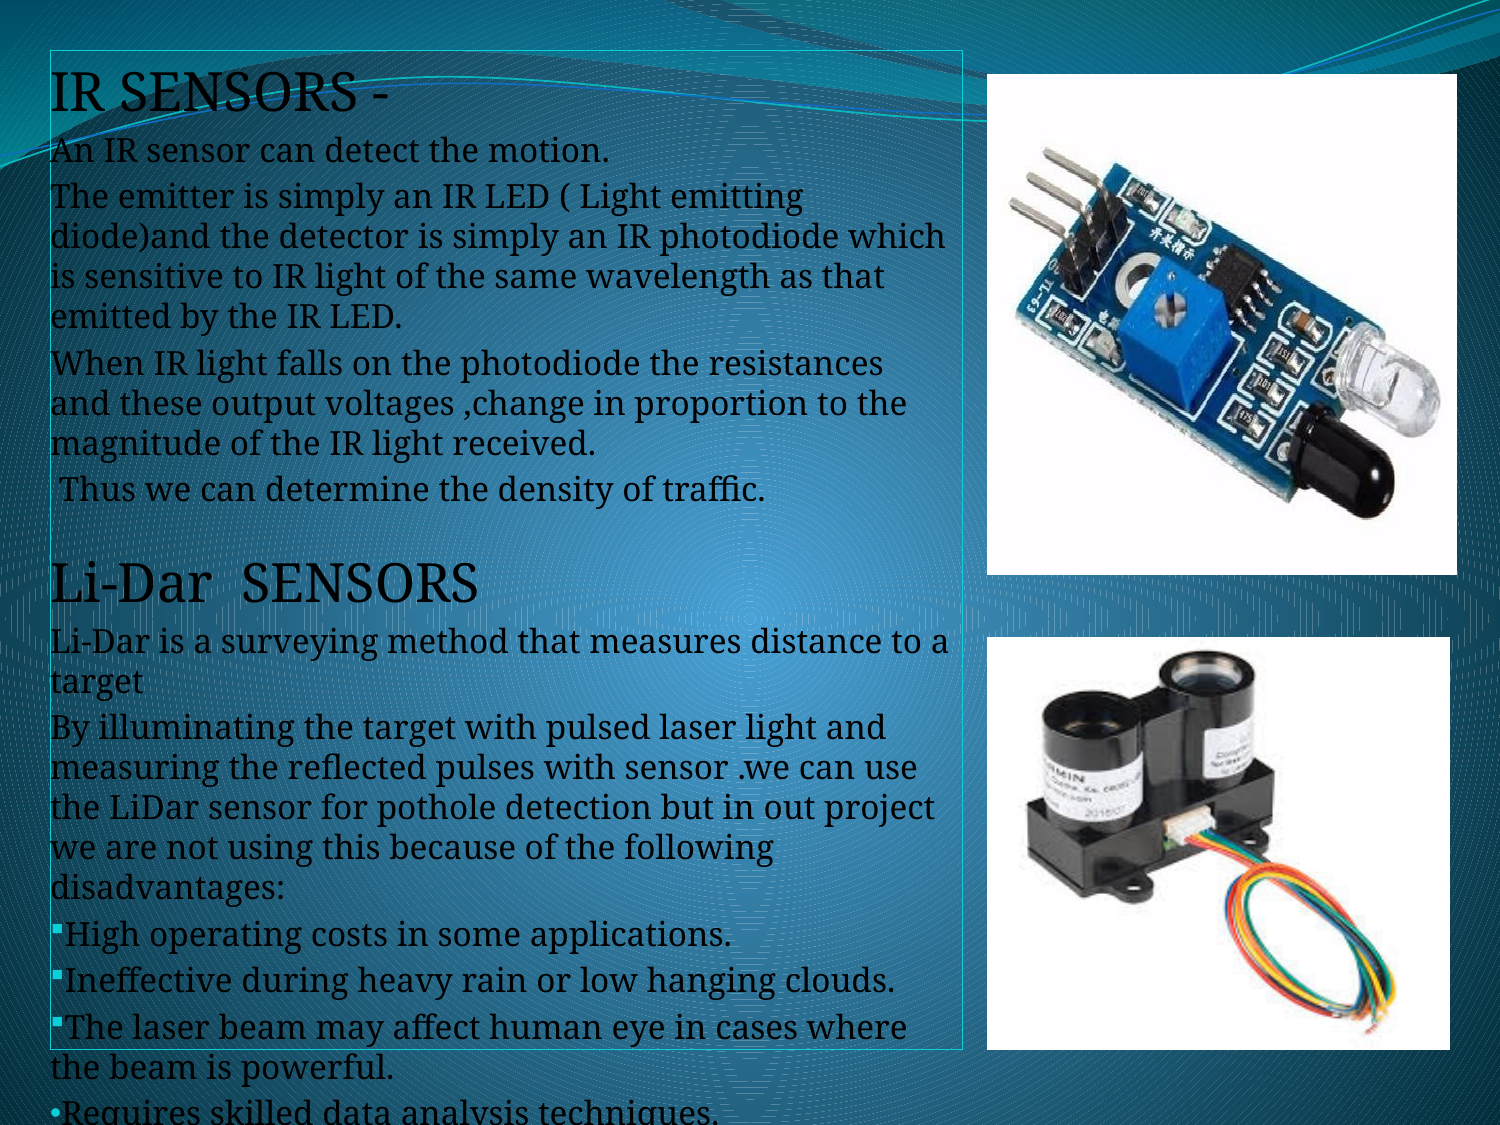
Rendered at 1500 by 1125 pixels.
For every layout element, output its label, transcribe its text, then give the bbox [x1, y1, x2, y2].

subtitle IR SENSORS - An IR sensor can detect the motion. The emitter is simply an IR LED ( Light emitting diode)and the detector is simply an IR photodiode which is sensitive to IR light of the same wavelength as that emitted by the IR LED. When IR light falls on the photodiode the resistances and these output voltages ,change in proportion to the magnitude of the IR light received. Thus we can determine the density of traffic. Li-Dar SENSORS Li-Dar is a surveying method that measures distance to a target By illuminating the target with pulsed laser light and measuring the reflected pulses with sensor .we can use the LiDar sensor for pothole detection but in out project we are not using this because of the following disadvantages: High operating costs in some applications. Ineffective during heavy rain or low hanging clouds. The laser beam may affect human eye in cases where the beam is powerful. Requires skilled data analysis techniques. [50, 50, 963, 1050]
picture [987, 74, 1457, 576]
picture [987, 637, 1451, 1051]
